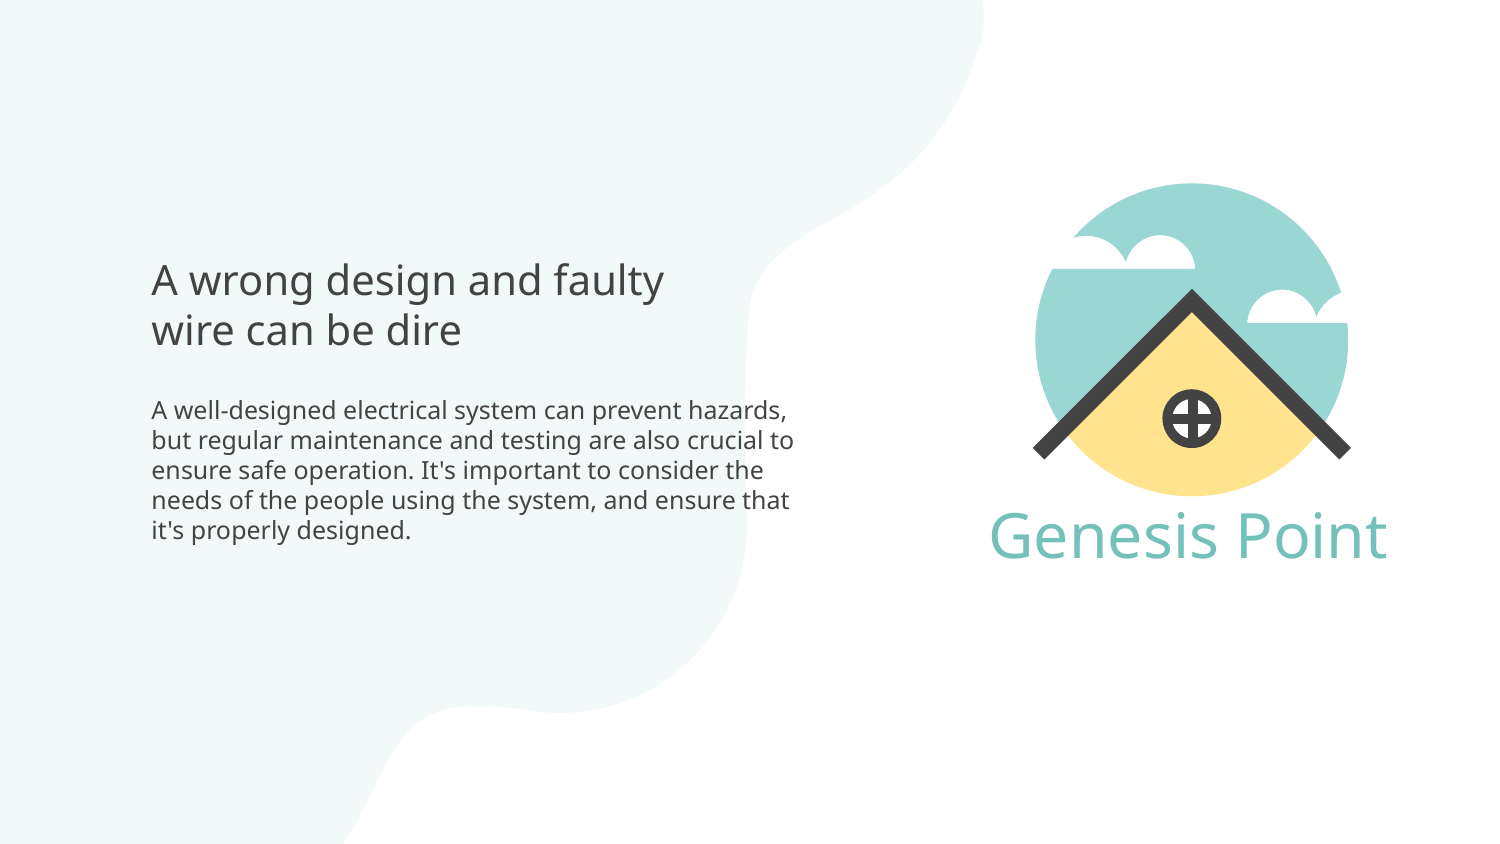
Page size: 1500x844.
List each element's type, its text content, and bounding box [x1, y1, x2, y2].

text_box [1025, 183, 1352, 497]
subtitle A well-designed electrical system can prevent hazards, but regular maintenance and testing are also crucial to ensure safe operation. It's important to consider the needs of the people using the system, and ensure that it's properly designed. [136, 379, 830, 673]
text_box Genesis Point [926, 481, 1451, 576]
title A wrong design and faulty wire can be dire [136, 241, 771, 369]
